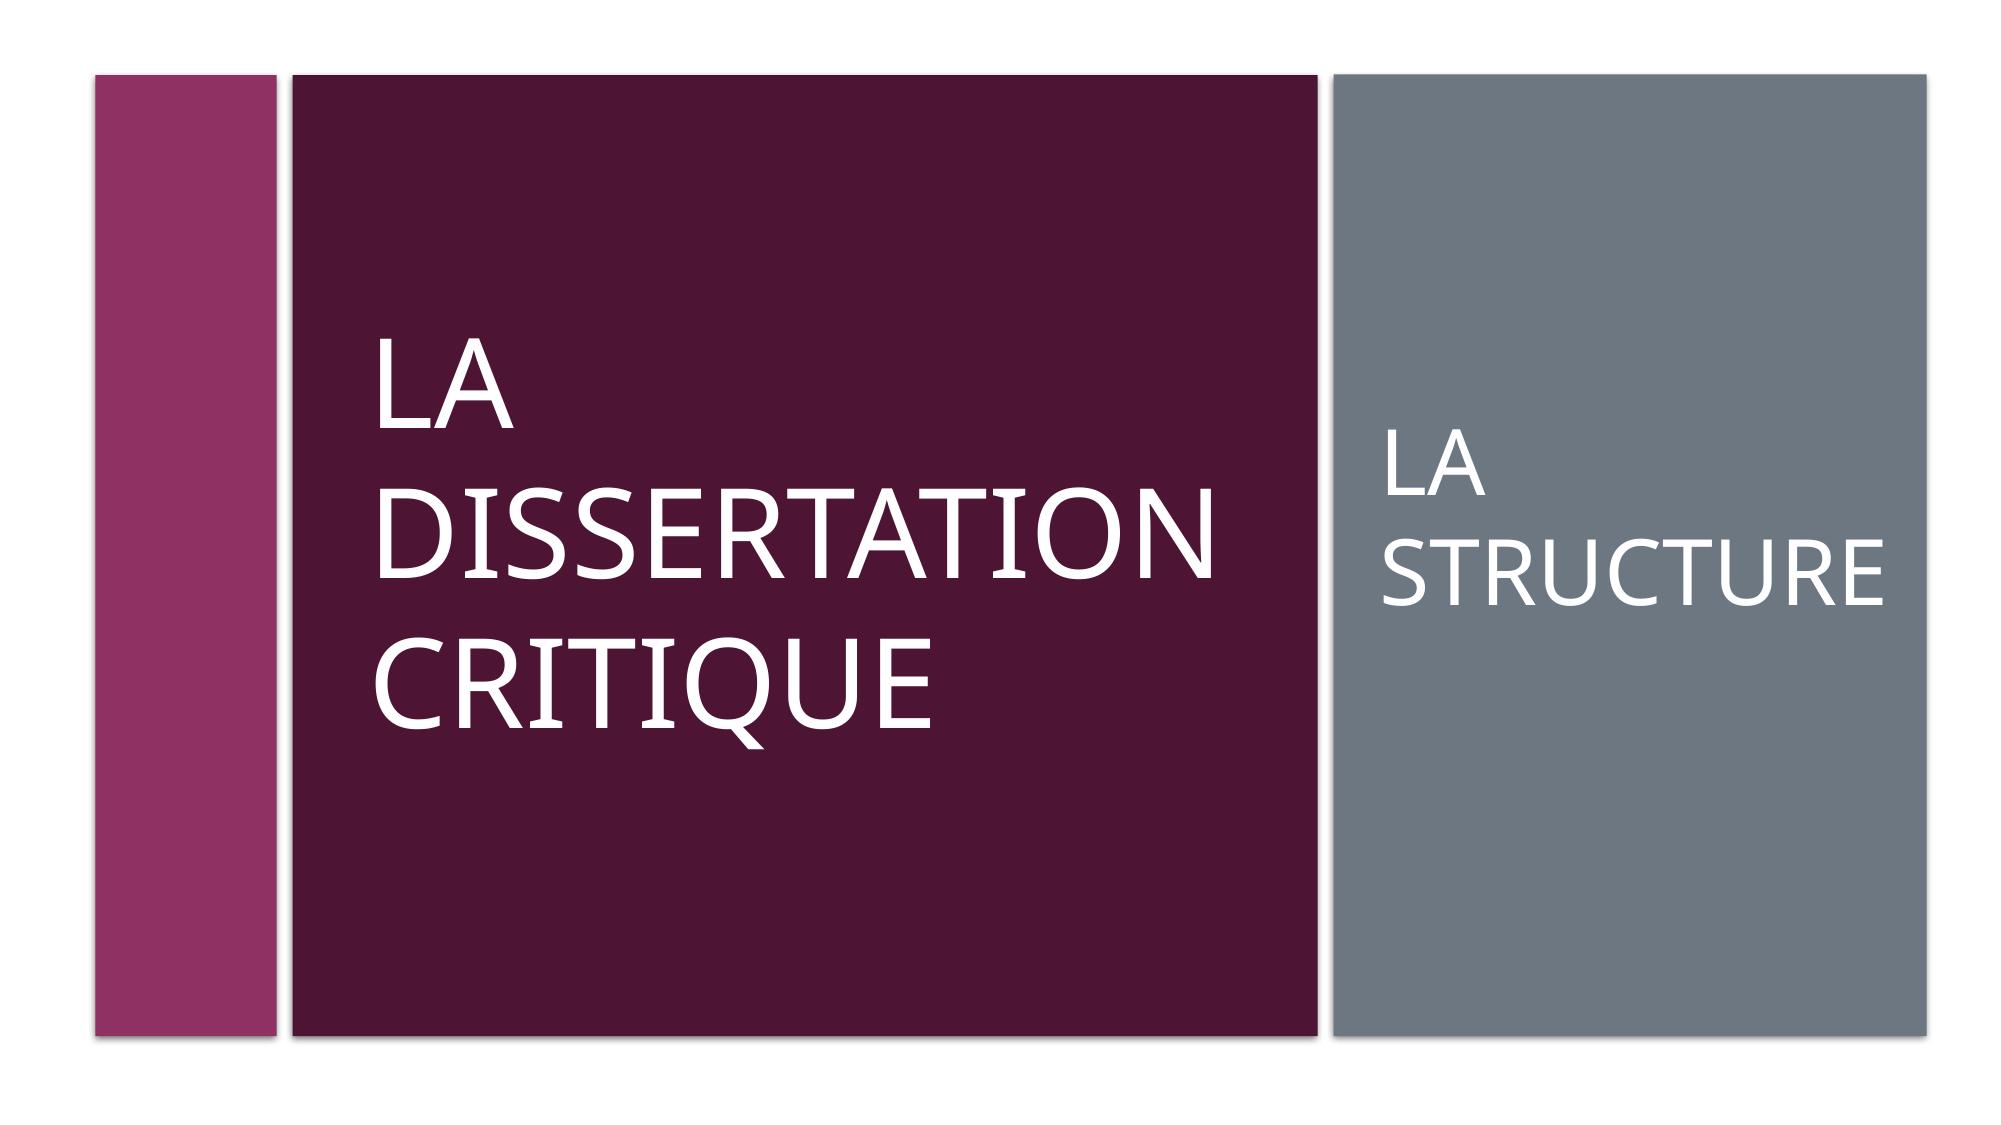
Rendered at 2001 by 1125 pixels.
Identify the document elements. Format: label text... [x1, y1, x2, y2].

text_box [1333, 73, 1928, 1037]
subtitle La structure [1364, 109, 1905, 918]
title La dissertation critique [353, 139, 1261, 918]
text_box [292, 74, 1319, 1037]
text_box [0, 0, 2000, 1125]
text_box [94, 74, 278, 1037]
